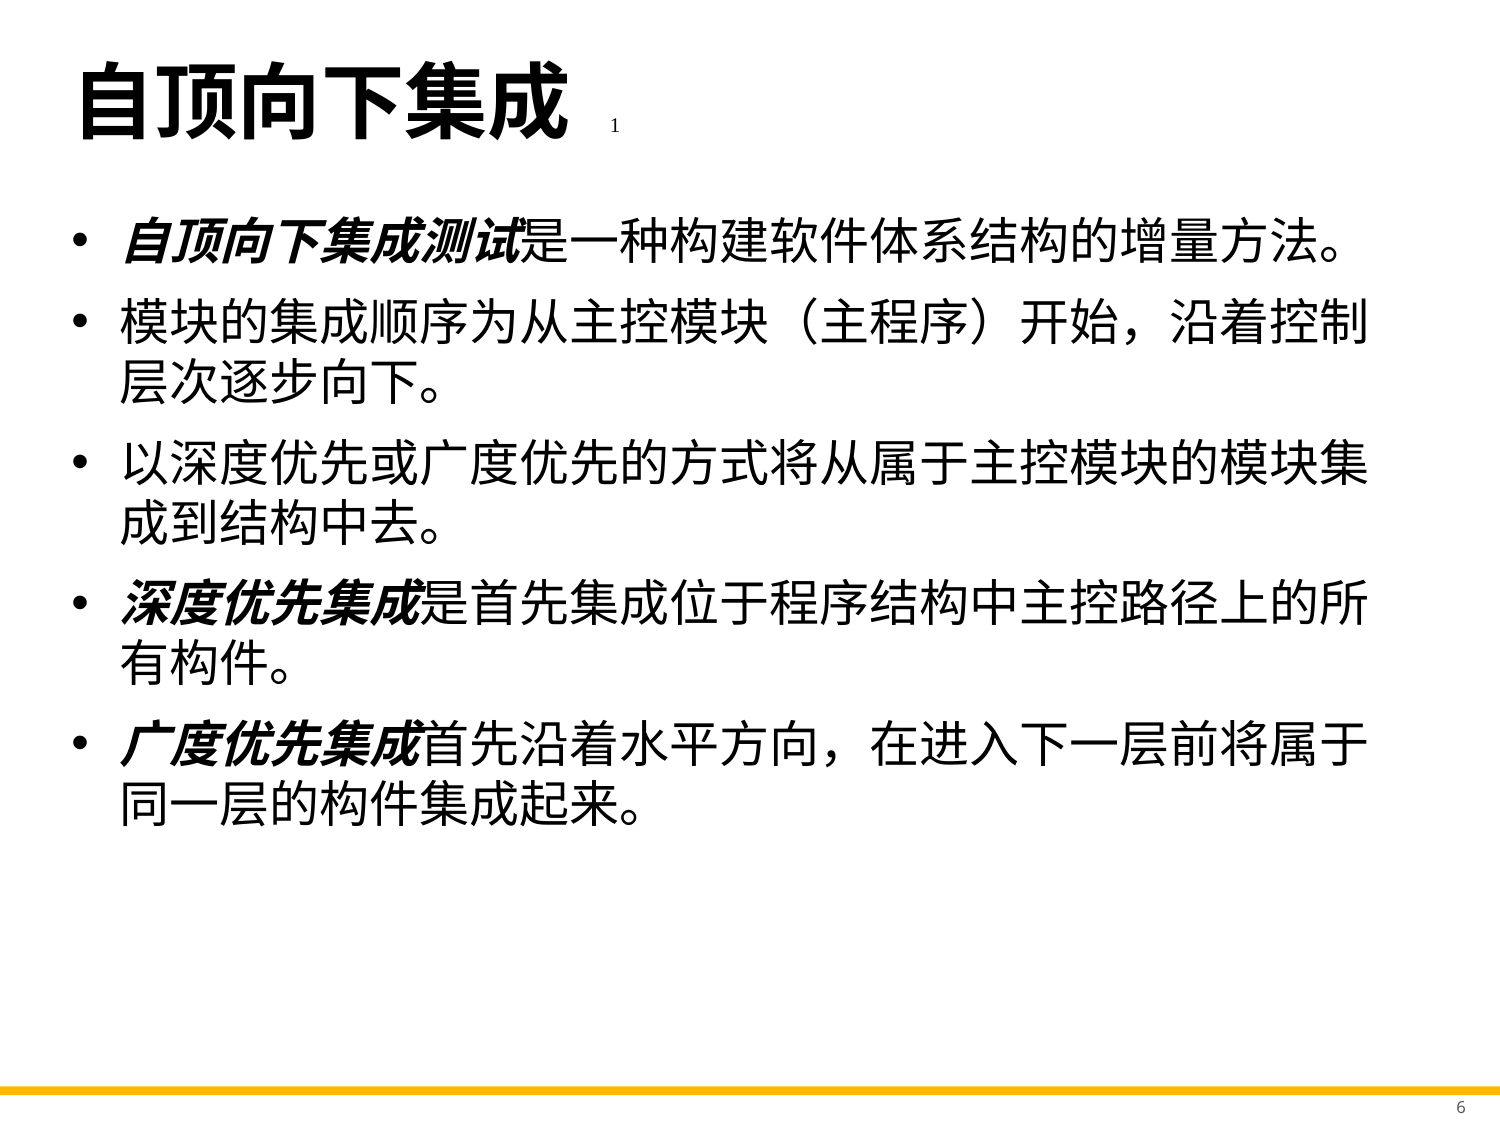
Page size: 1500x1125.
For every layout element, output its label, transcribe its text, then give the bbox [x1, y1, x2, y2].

slide_number 6 [1415, 1094, 1474, 1122]
title 自顶向下集成 1 [56, 50, 1444, 162]
list 自顶向下集成测试是一种构建软件体系结构的增量方法。 模块的集成顺序为从主控模块（主程序）开始，沿着控制层次逐步向下。 以深度优先或广度优先的方式将从属于主控模块的模块集成到结构中去。 深度优先集成是首先集成位于程序结构中主控路径上的所有构件。 广度优先集成首先沿着水平方向，在进入下一层前将属于同一层的构件集成起来。 [56, 201, 1407, 949]
